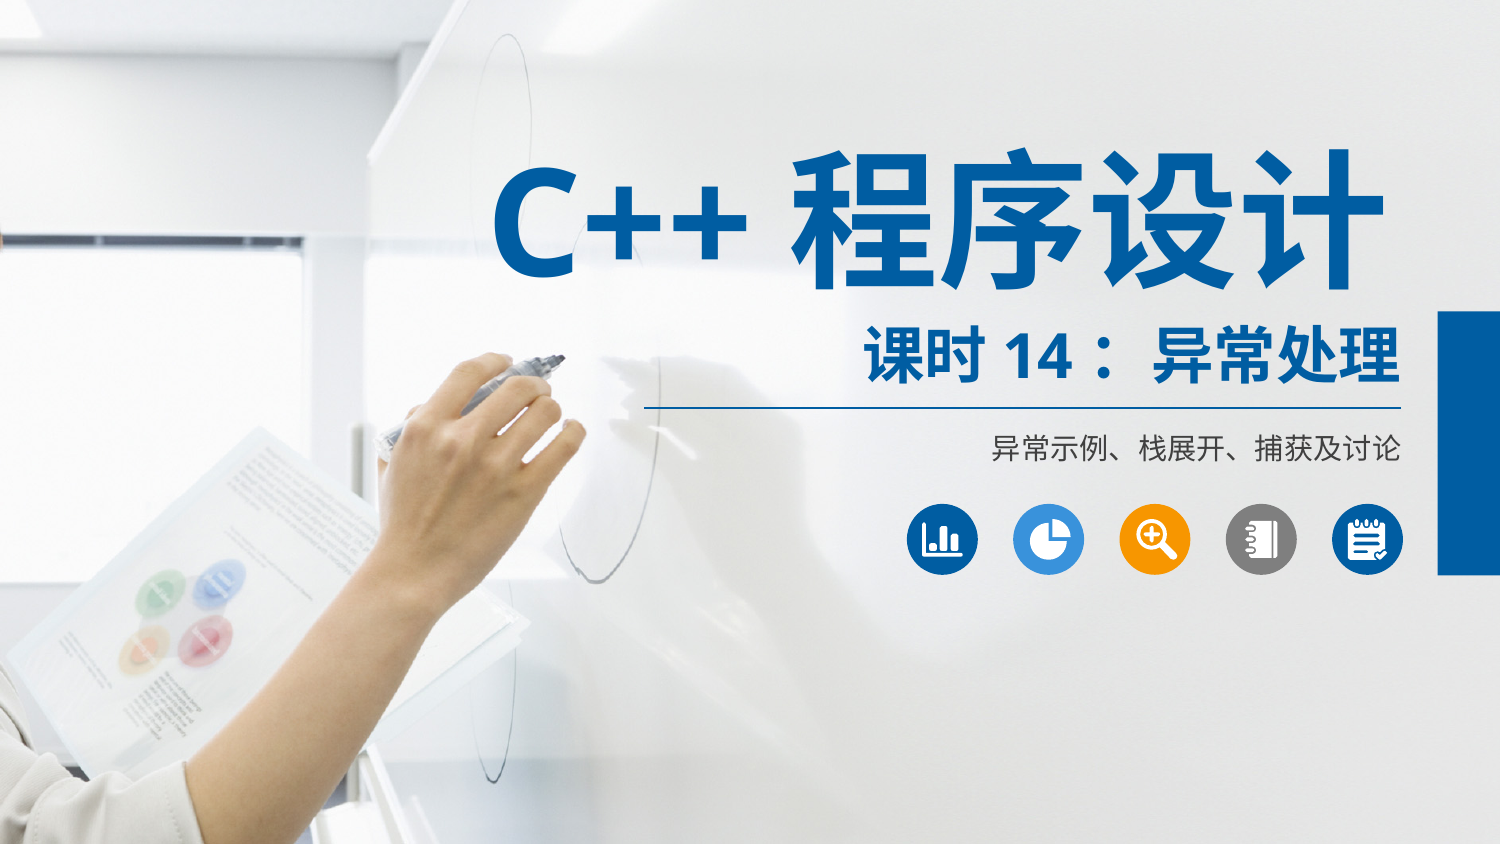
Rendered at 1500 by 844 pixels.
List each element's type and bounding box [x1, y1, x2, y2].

text_box [1119, 503, 1191, 575]
text_box [1012, 503, 1085, 576]
text_box [1331, 503, 1404, 576]
text_box [1225, 503, 1297, 576]
picture [0, 0, 1500, 844]
text_box [906, 503, 979, 576]
